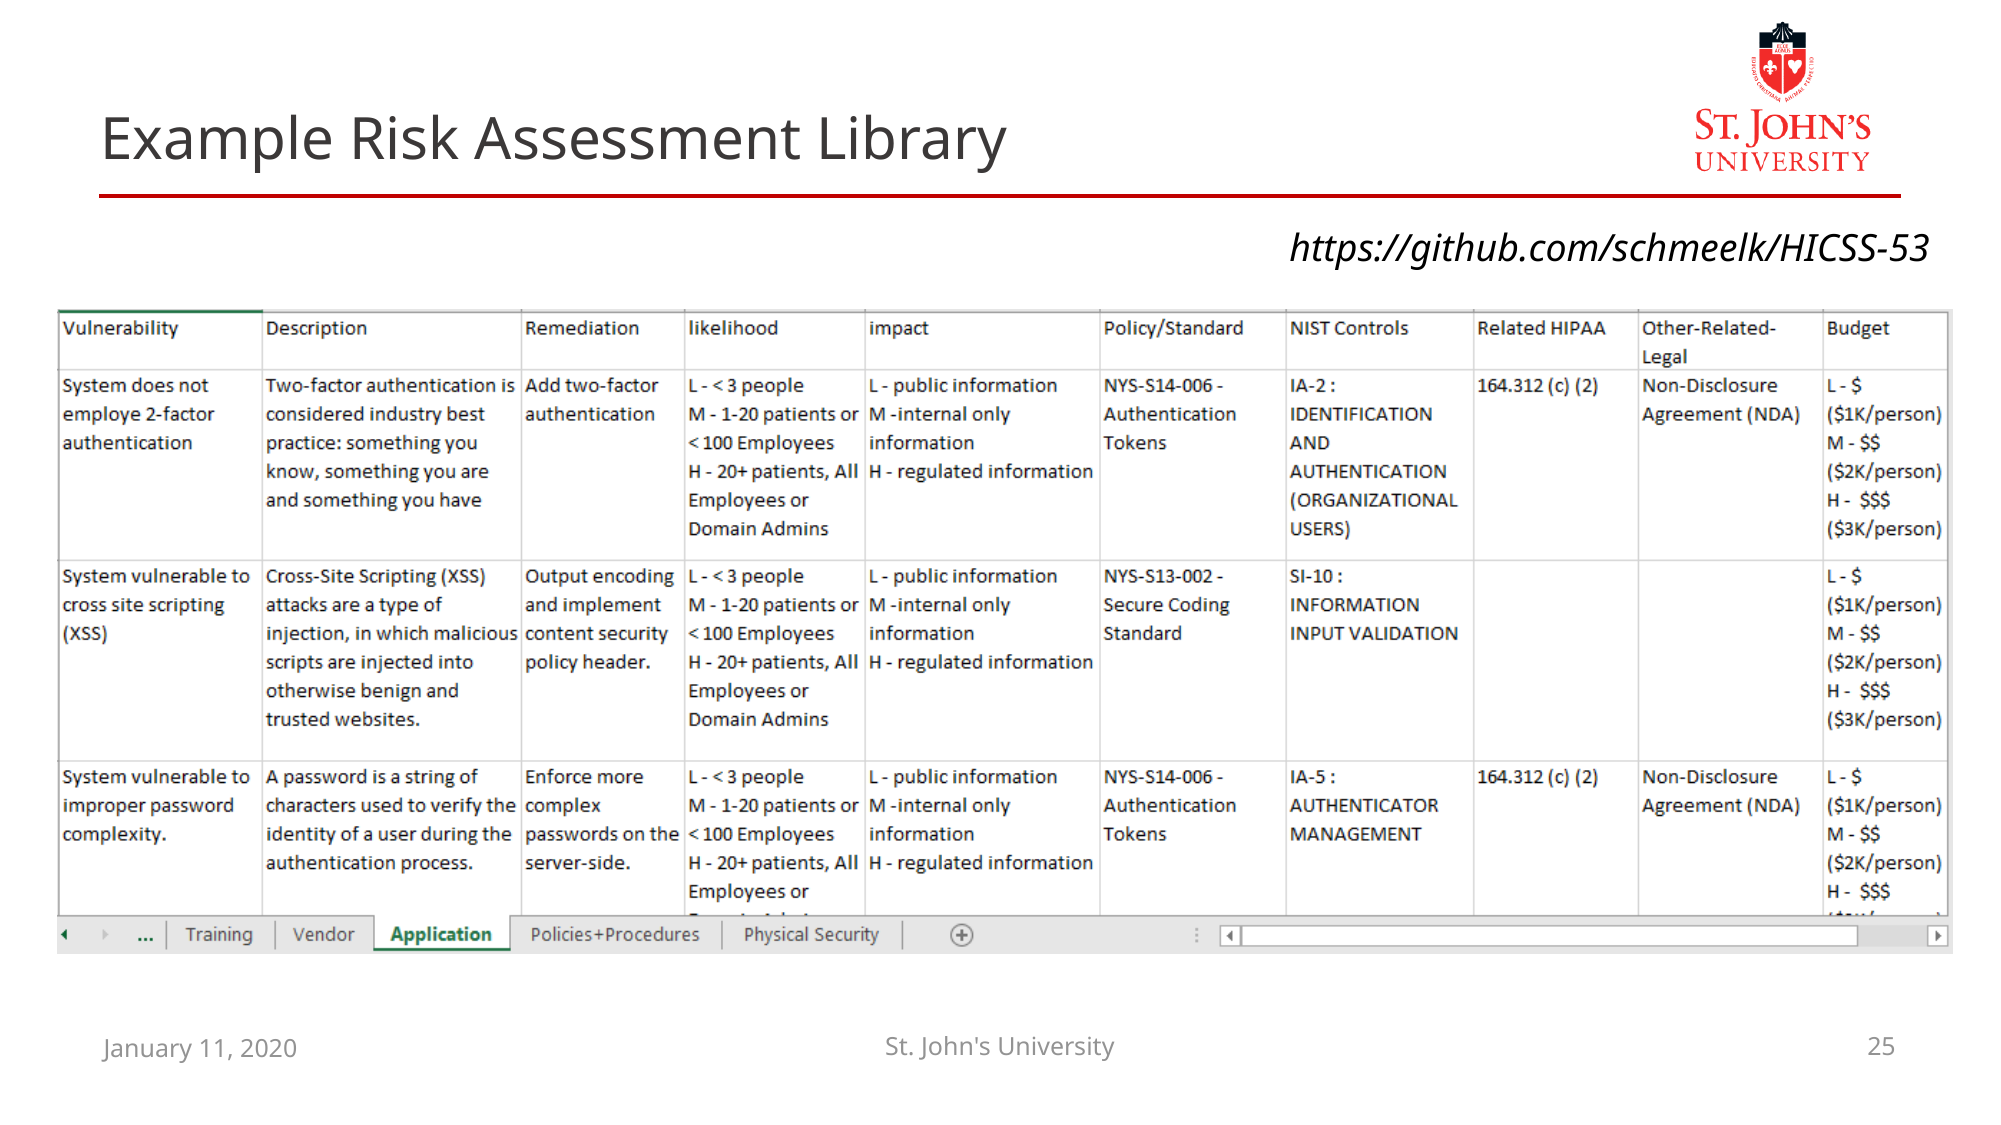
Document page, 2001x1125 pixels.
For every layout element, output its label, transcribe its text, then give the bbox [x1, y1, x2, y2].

picture [1676, 15, 1889, 181]
title Example Risk Assessment Library [85, 73, 1214, 179]
footer St. John's University [762, 1017, 1238, 1078]
text_box https://github.com/schmeelk/HICSS-53 [1274, 216, 1946, 277]
picture [57, 309, 1953, 954]
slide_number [88, 1017, 626, 1078]
slide_number 25 [1373, 1017, 1911, 1078]
